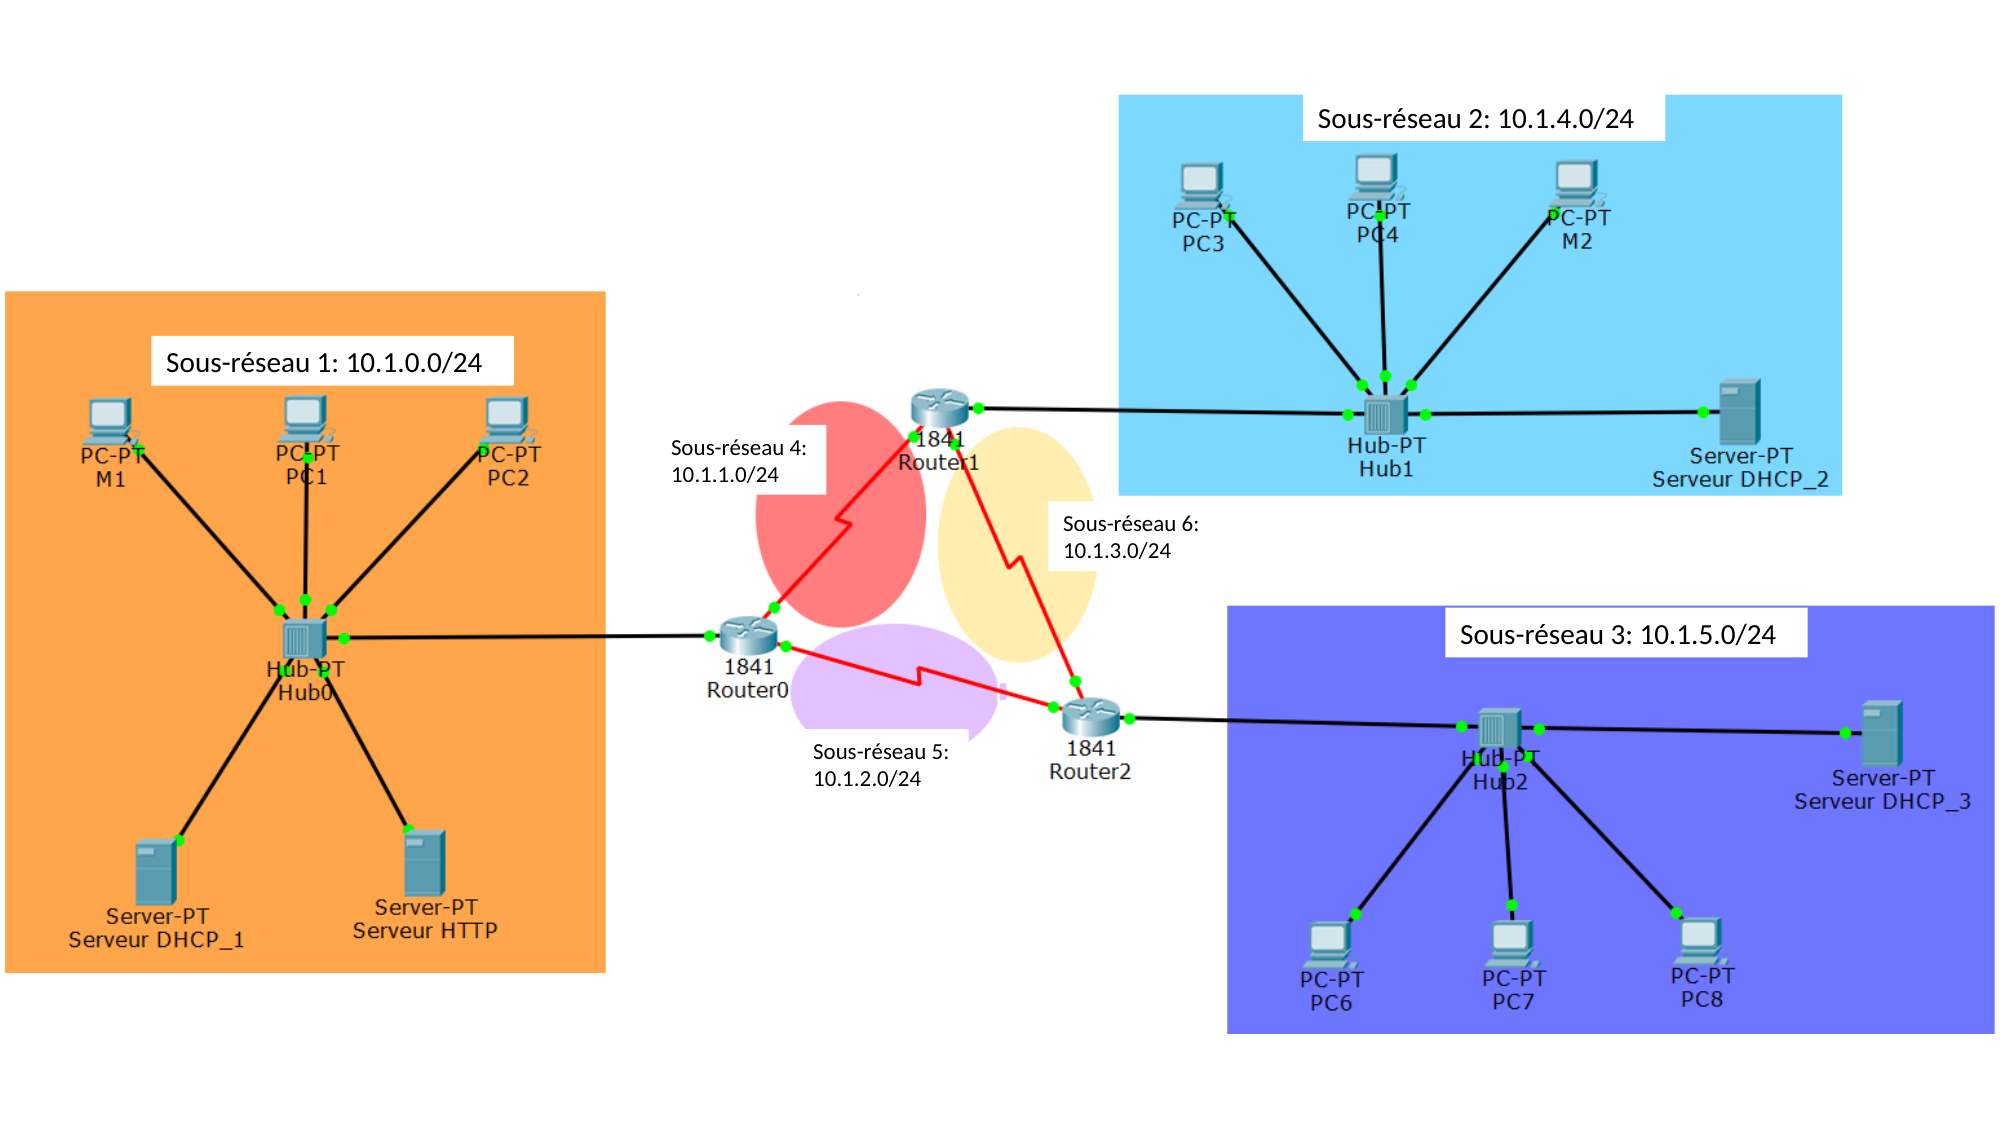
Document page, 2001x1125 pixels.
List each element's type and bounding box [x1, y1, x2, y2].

text_box [0, 91, 2000, 1034]
